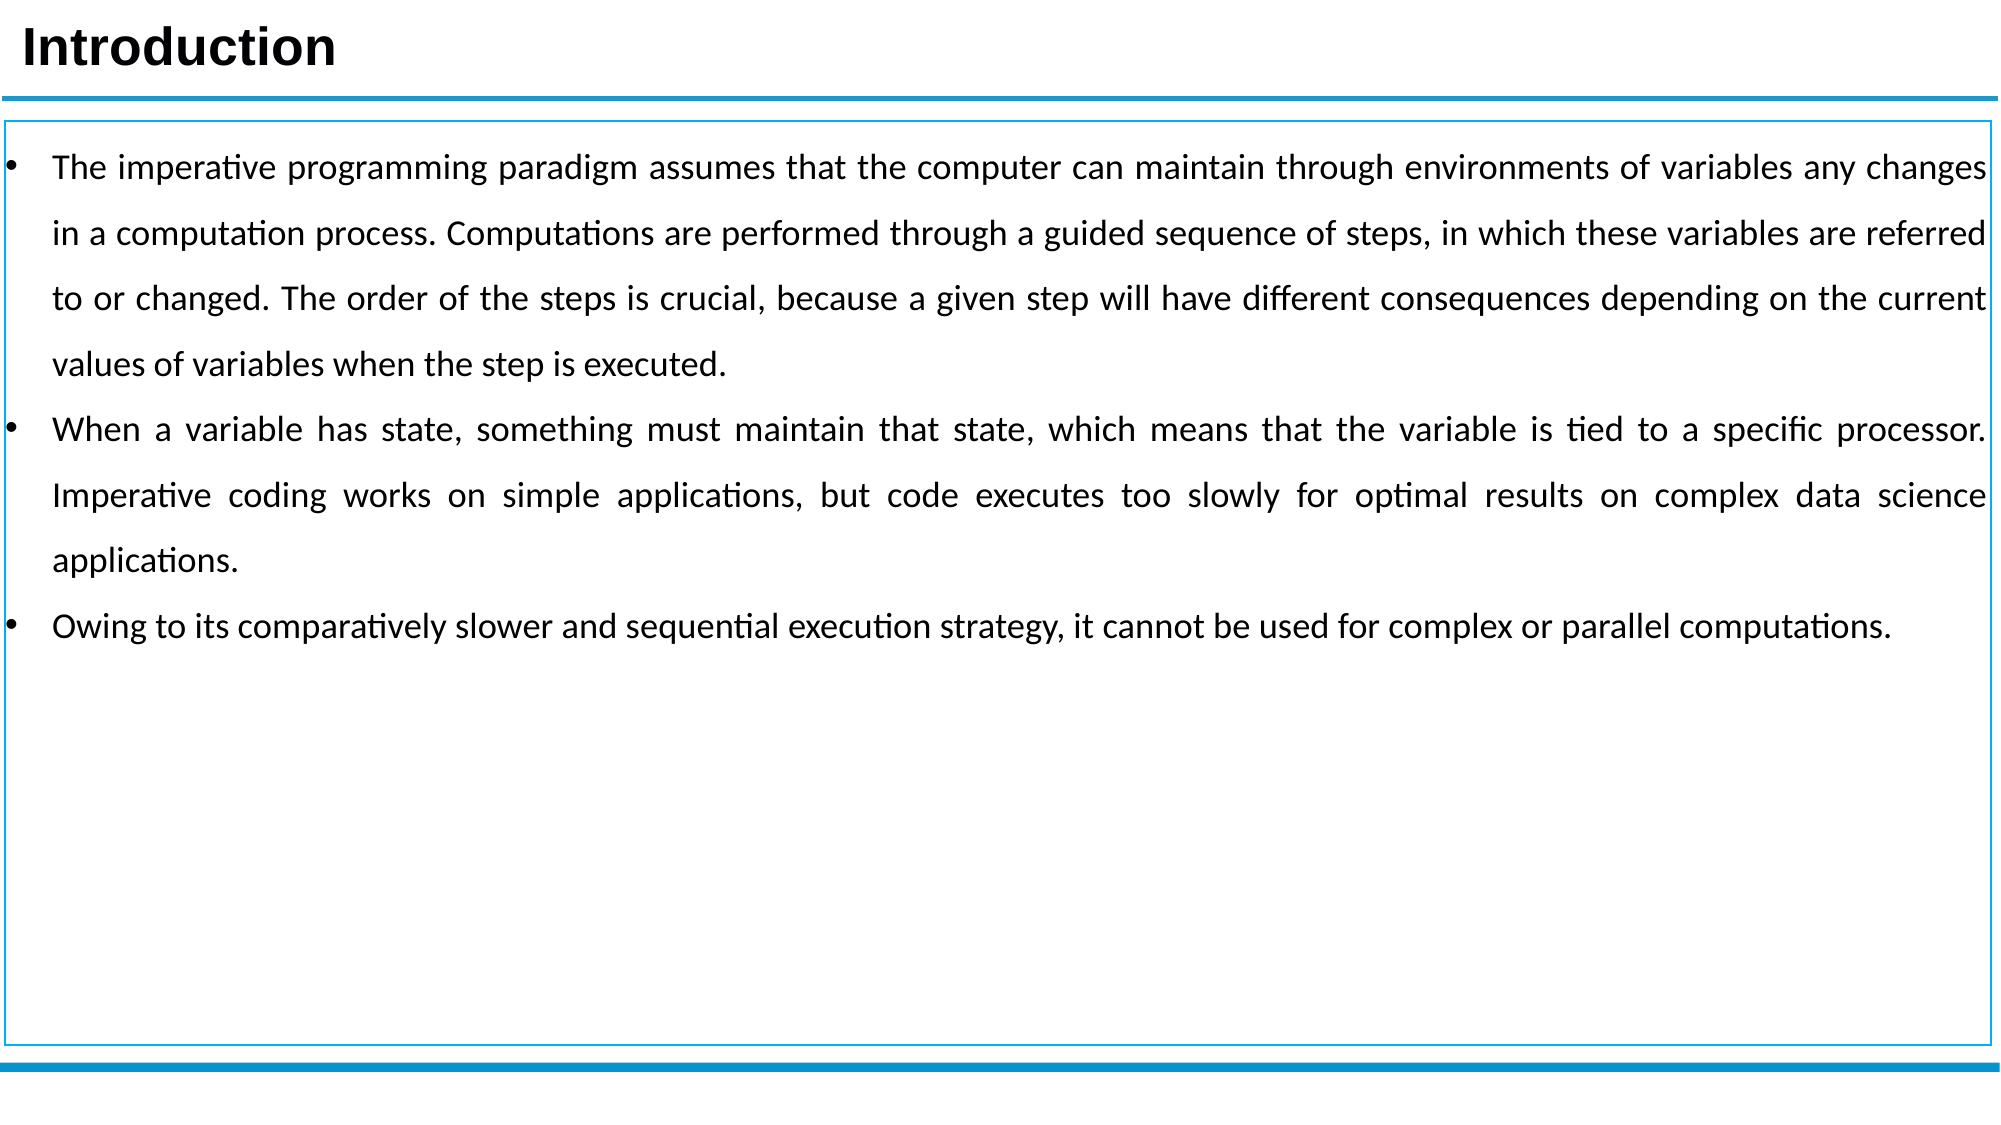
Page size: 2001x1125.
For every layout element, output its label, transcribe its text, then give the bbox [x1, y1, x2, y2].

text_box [5, 121, 1991, 1046]
text_box Introduction [20, 11, 791, 76]
text_box [0, 1062, 2000, 1072]
